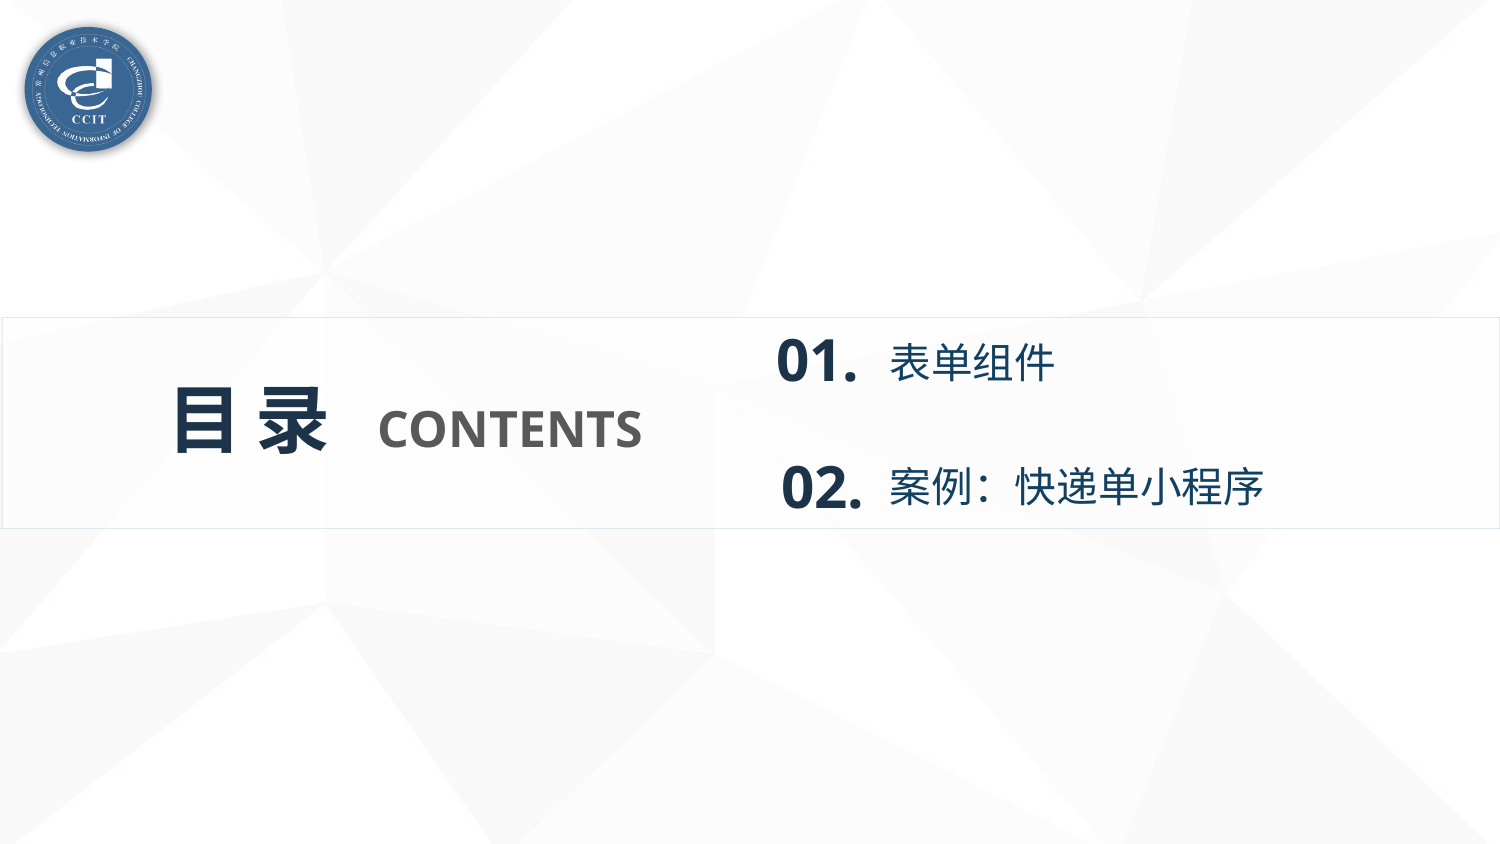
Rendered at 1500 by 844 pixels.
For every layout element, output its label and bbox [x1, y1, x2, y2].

text_box [769, 442, 1280, 529]
picture [0, 315, 1500, 529]
text_box [769, 315, 1072, 402]
text_box [8, 11, 158, 157]
